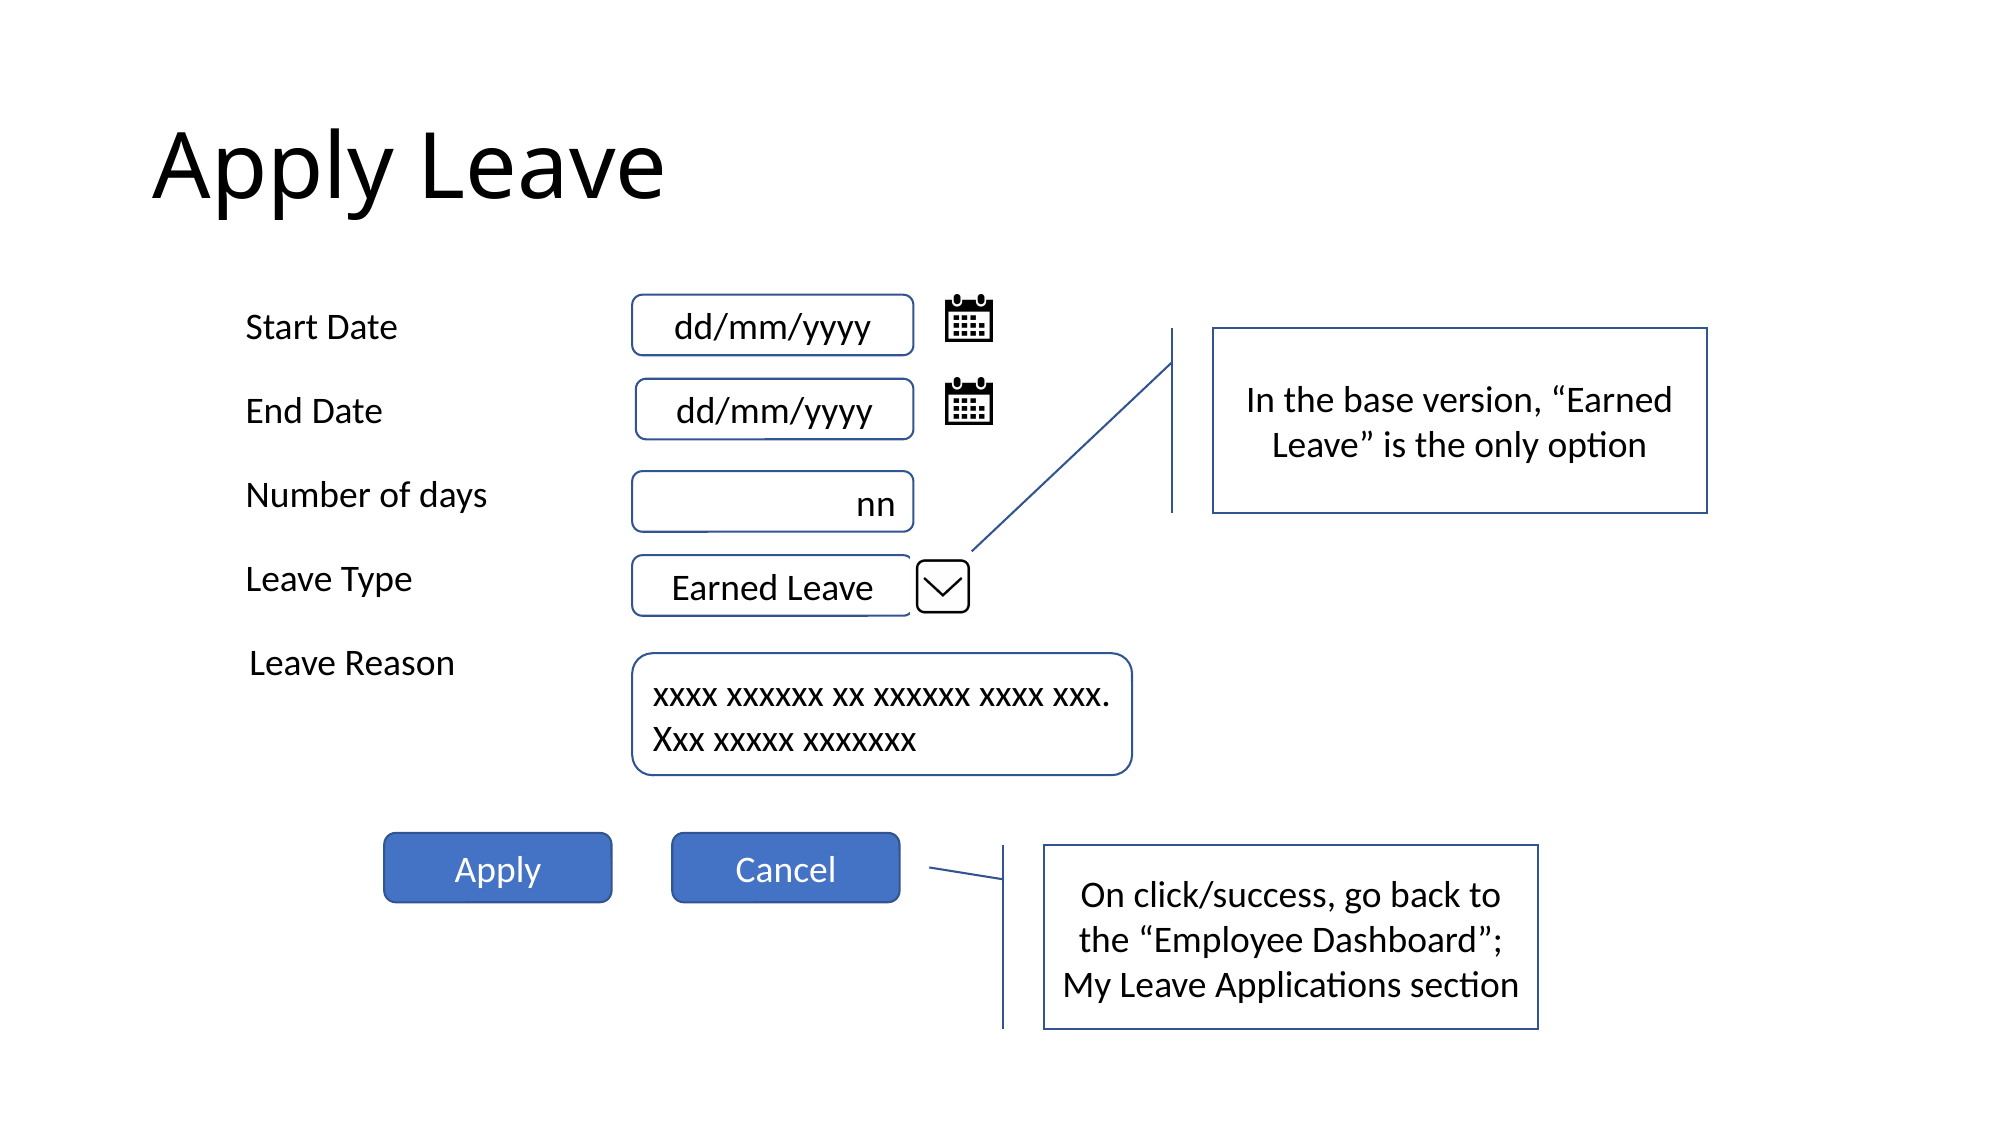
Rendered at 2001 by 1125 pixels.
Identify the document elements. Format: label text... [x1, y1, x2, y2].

picture [945, 377, 993, 426]
text_box Start Date [230, 294, 637, 355]
text_box Apply [383, 831, 613, 904]
text_box Cancel [671, 831, 901, 904]
text_box On click/success, go back to the “Employee Dashboard”; My Leave Applications section [929, 844, 1004, 1029]
text_box Number of days [230, 462, 680, 523]
picture [909, 554, 975, 619]
title Apply Leave [137, 59, 1863, 278]
text_box Leave Type [230, 546, 680, 607]
text_box End Date [230, 378, 640, 439]
text_box dd/mm/yyyy [634, 377, 915, 441]
text_box nn [631, 470, 915, 533]
text_box Leave Reason [234, 630, 684, 691]
picture [945, 294, 993, 343]
text_box In the base version, “Earned Leave” is the only option [1212, 327, 1708, 514]
text_box Earned Leave [631, 554, 909, 617]
text_box In the base version, “Earned Leave” is the only option [970, 328, 1173, 553]
text_box On click/success, go back to the “Employee Dashboard”; My Leave Applications section [1043, 844, 1539, 1030]
text_box dd/mm/yyyy [631, 293, 915, 357]
text_box xxxx xxxxxx xx xxxxxx xxxx xxx. Xxx xxxxx xxxxxxx [631, 652, 1134, 777]
